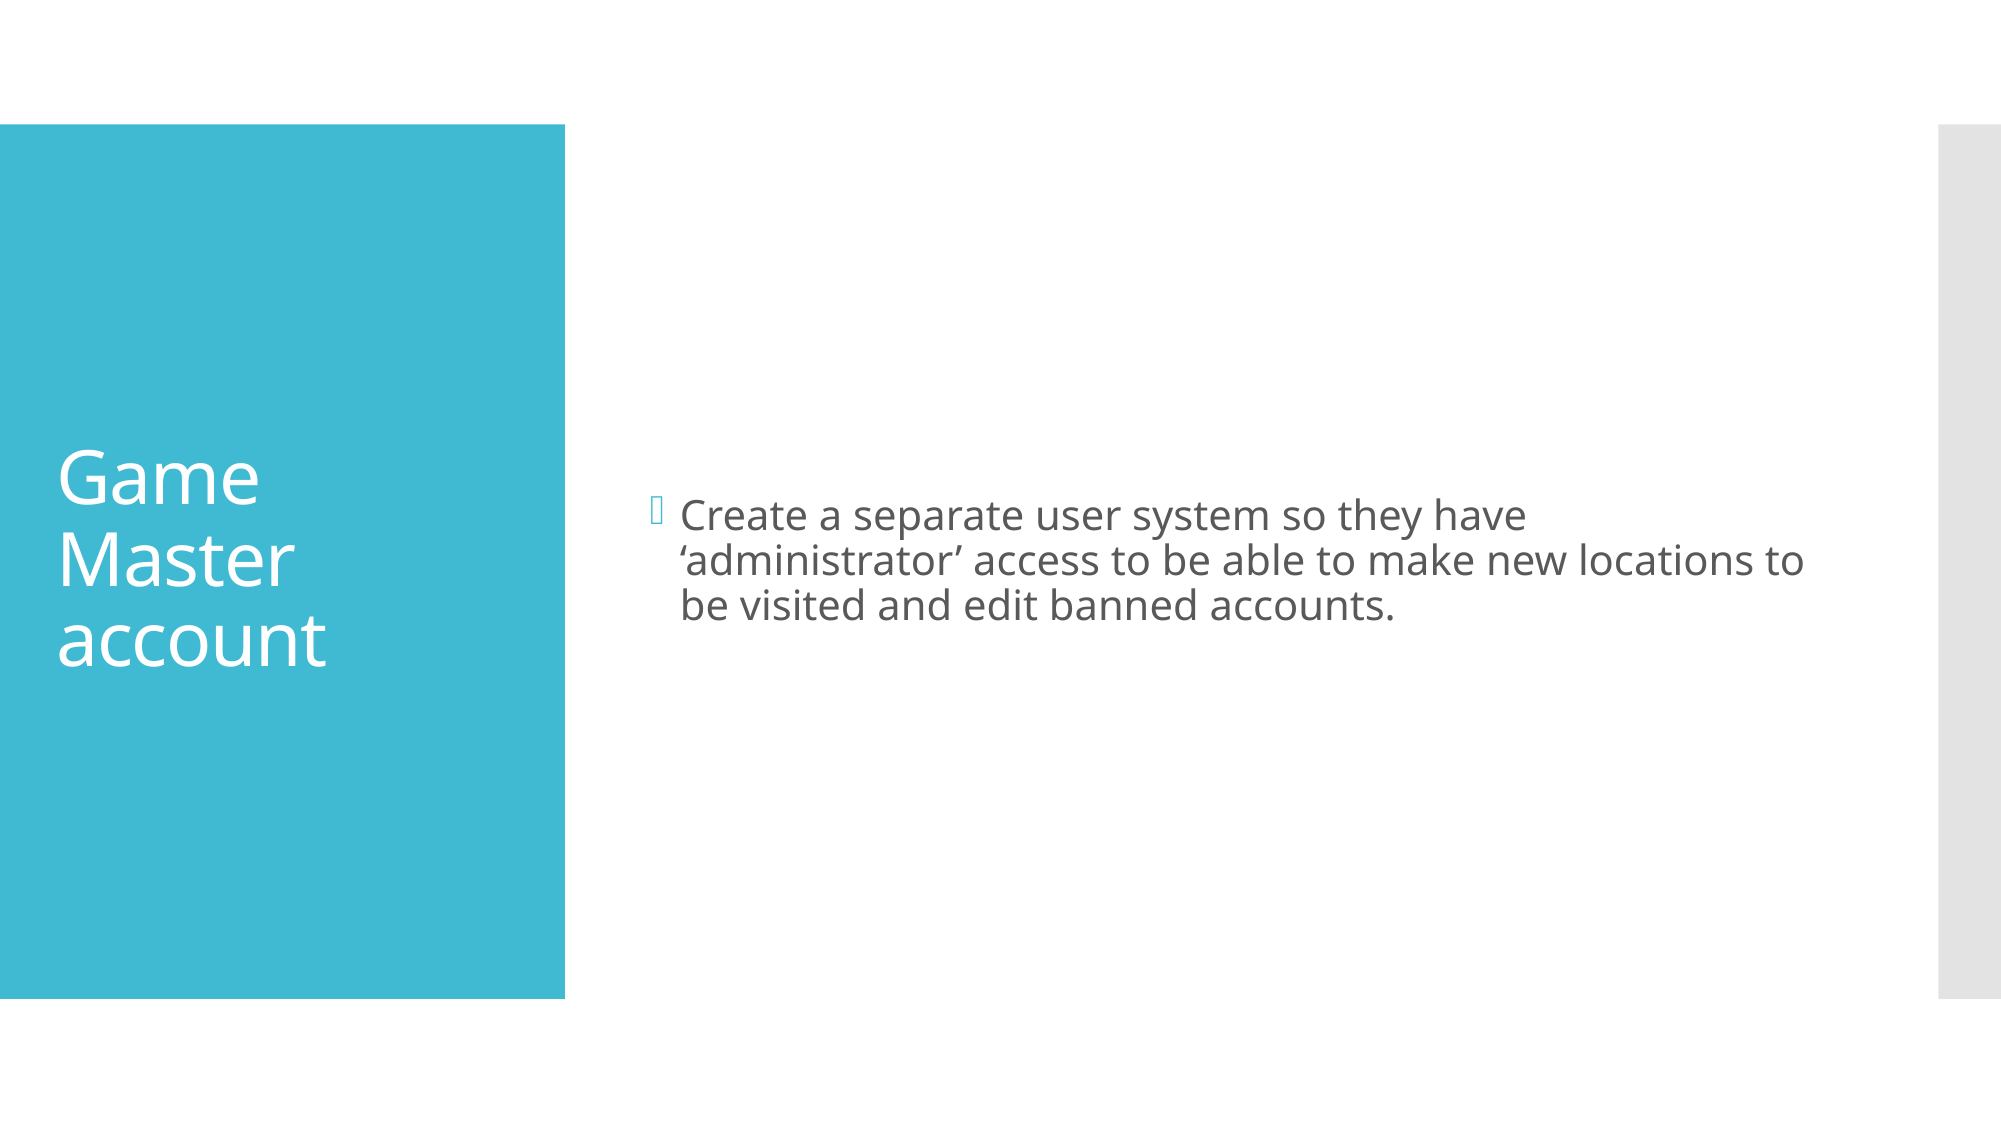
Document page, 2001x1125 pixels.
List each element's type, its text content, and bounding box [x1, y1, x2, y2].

list Create a separate user system so they have ‘administrator’ access to be able to make new locations to be visited and edit banned accounts. [634, 141, 1835, 982]
title Game Master account [41, 184, 525, 940]
